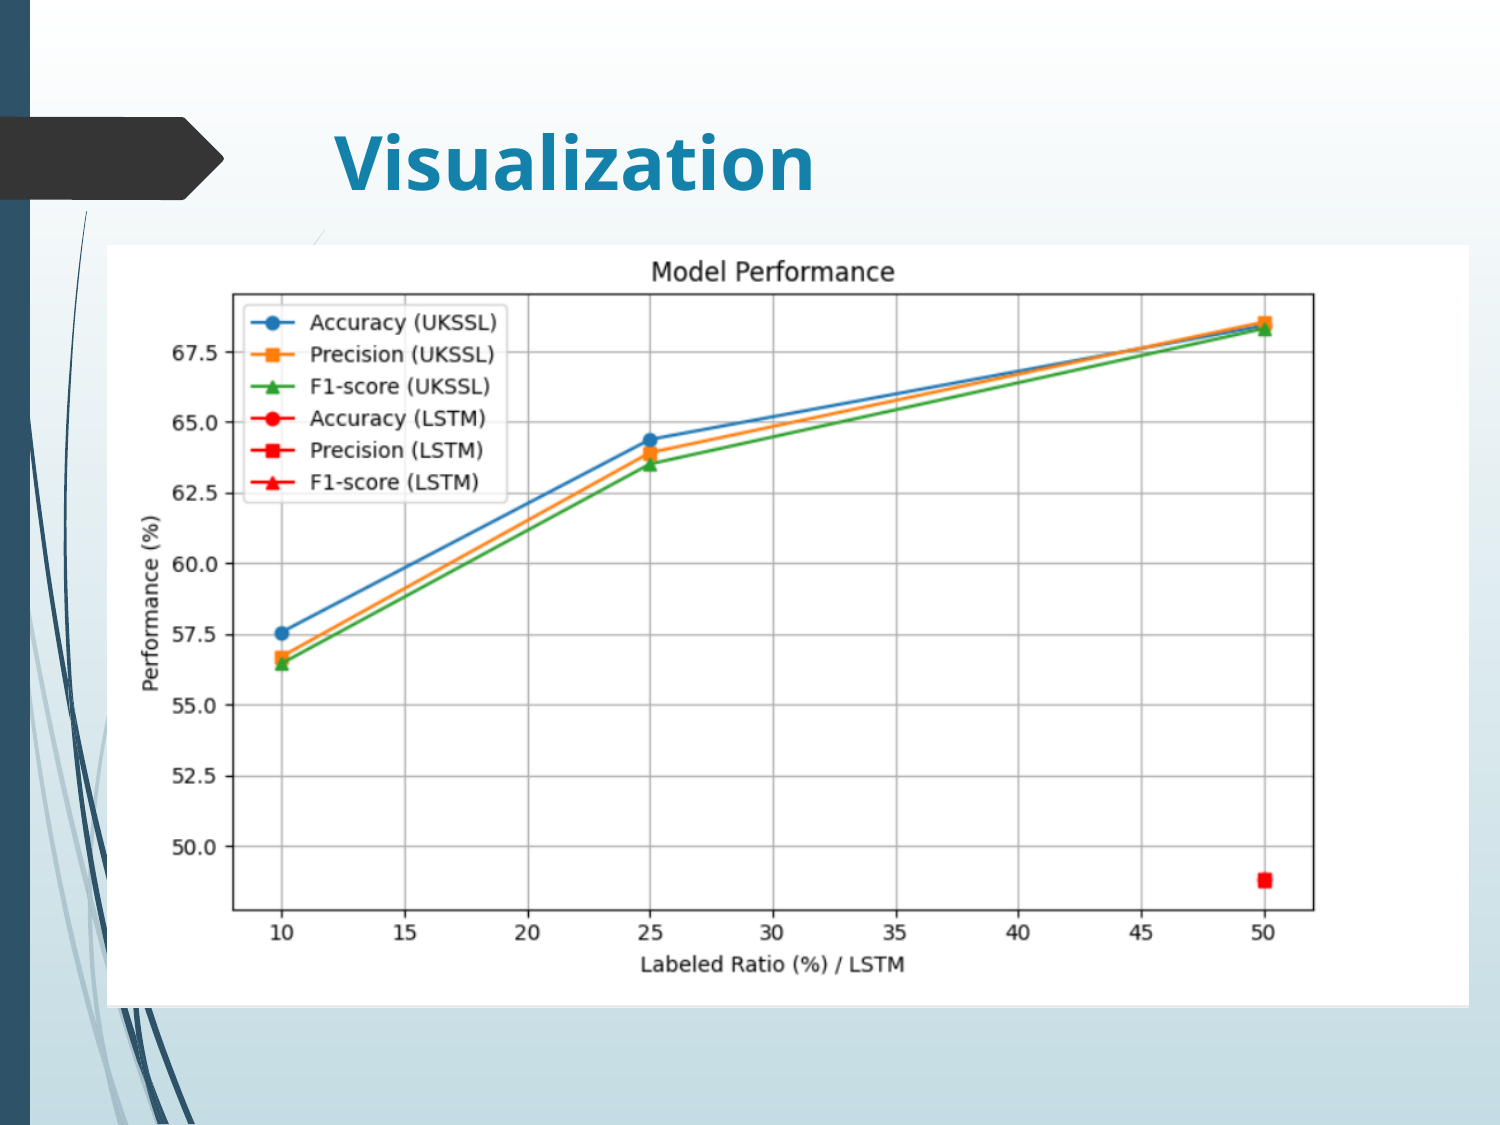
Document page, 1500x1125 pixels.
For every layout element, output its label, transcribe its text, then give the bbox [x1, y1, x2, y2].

picture [107, 245, 1469, 1009]
title Visualization [319, 102, 1400, 243]
